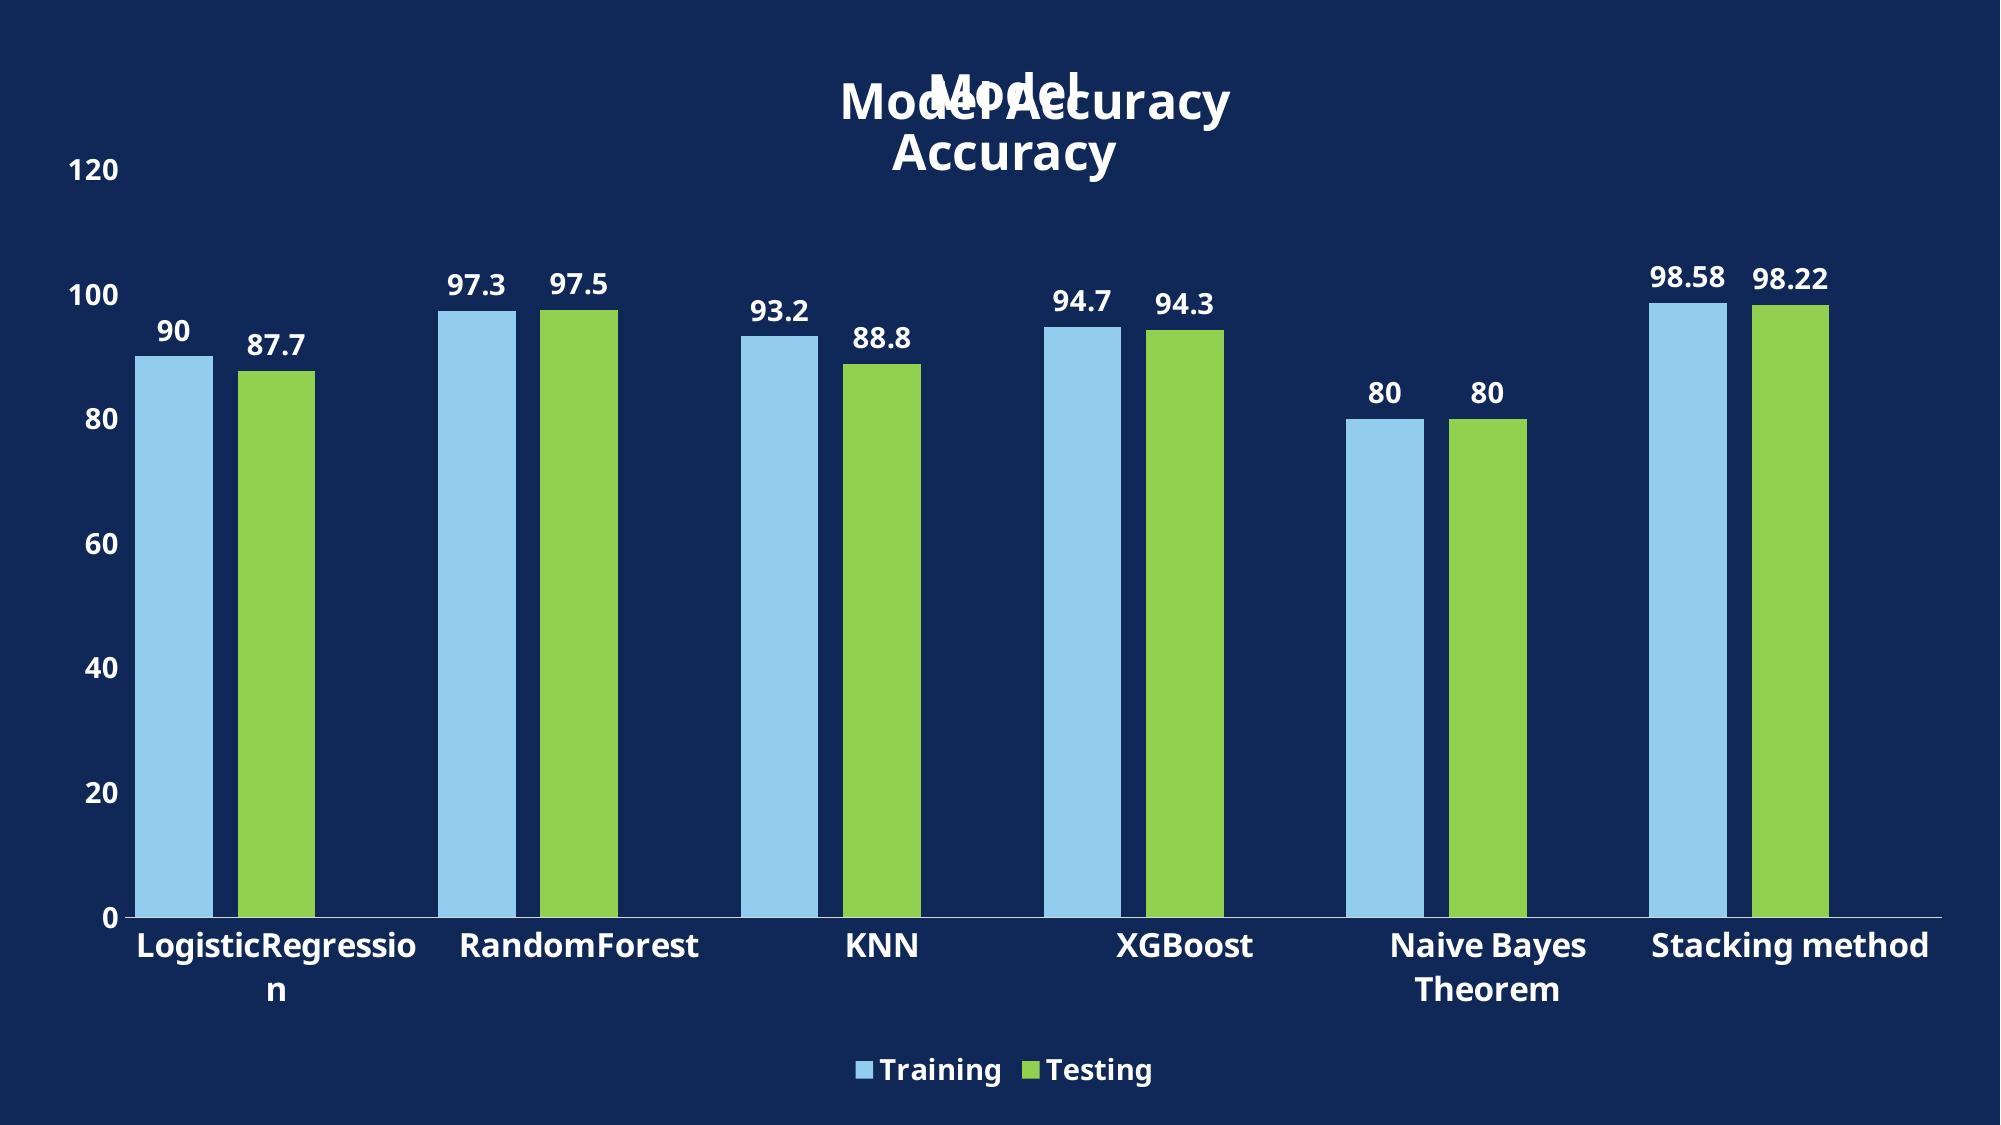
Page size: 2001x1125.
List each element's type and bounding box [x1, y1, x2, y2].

chart [28, 0, 1981, 1097]
